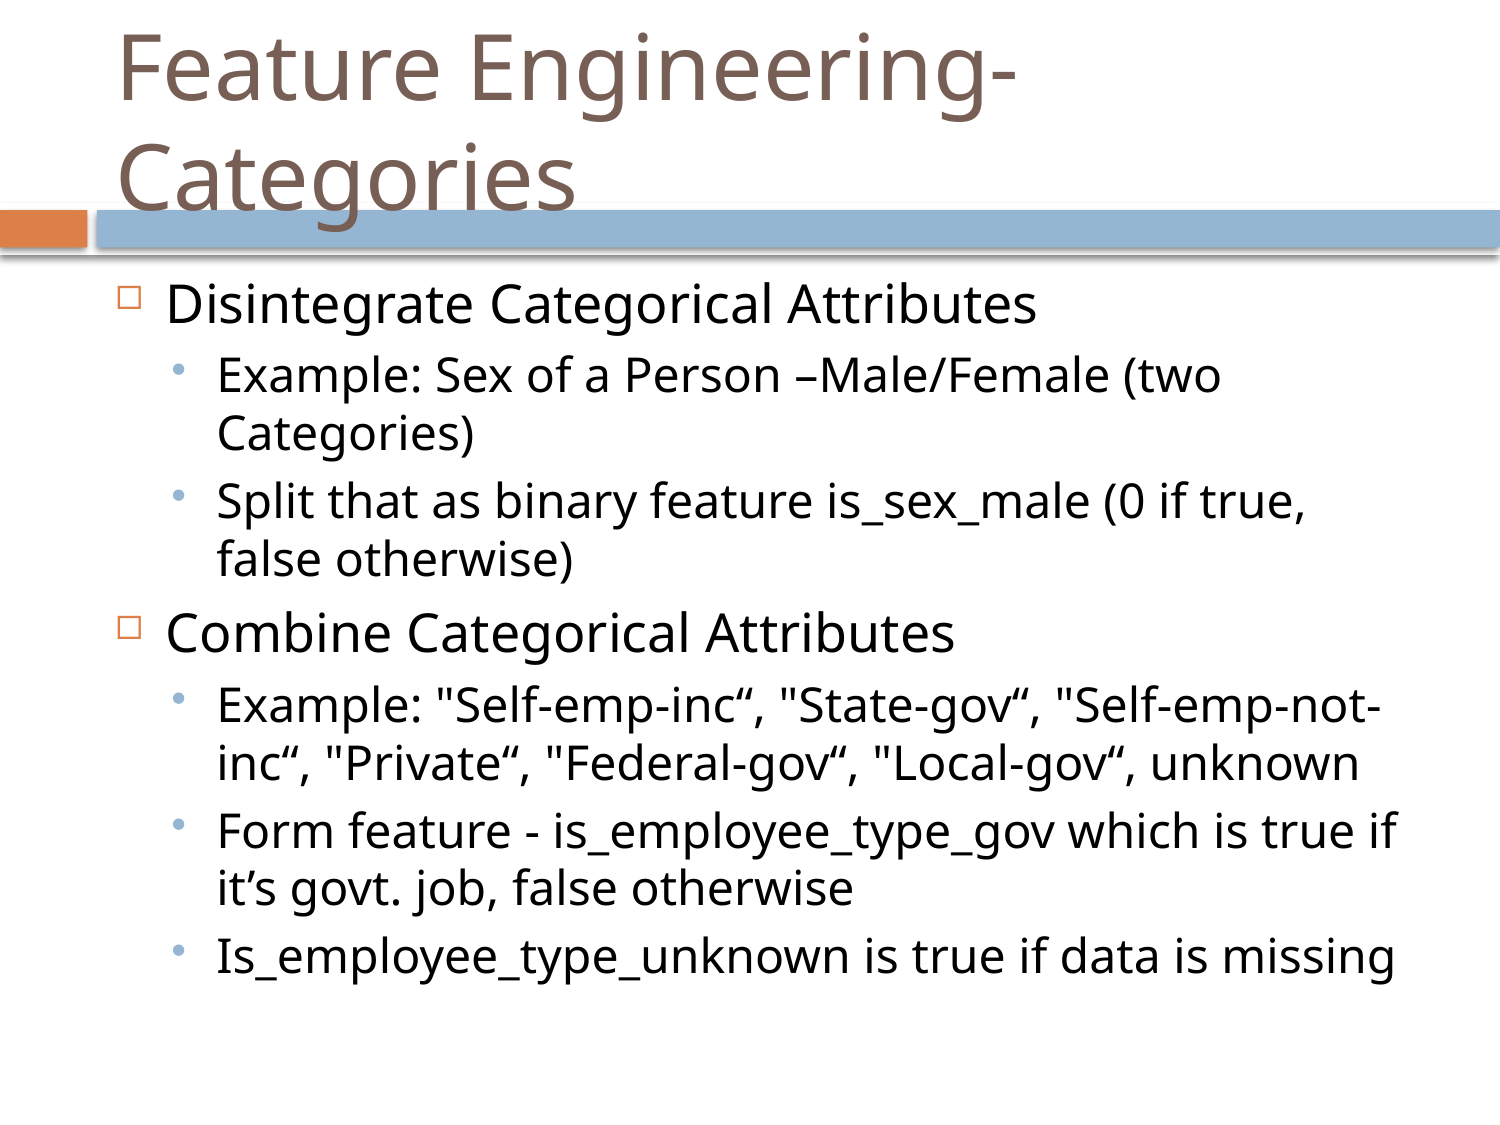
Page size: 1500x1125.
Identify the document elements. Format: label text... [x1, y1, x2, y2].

title Feature Engineering-Categories [100, 37, 1438, 200]
list Disintegrate Categorical Attributes Example: Sex of a Person –Male/Female (two Categories) Split that as binary feature is_sex_male (0 if true, false otherwise) Combine Categorical Attributes Example: "Self-emp-inc“, "State-gov“, "Self-emp-not-inc“, "Private“, "Federal-gov“, "Local-gov“, unknown Form feature - is_employee_type_gov which is true if it’s govt. job, false otherwise Is_employee_type_unknown is true if data is missing [100, 262, 1438, 1000]
